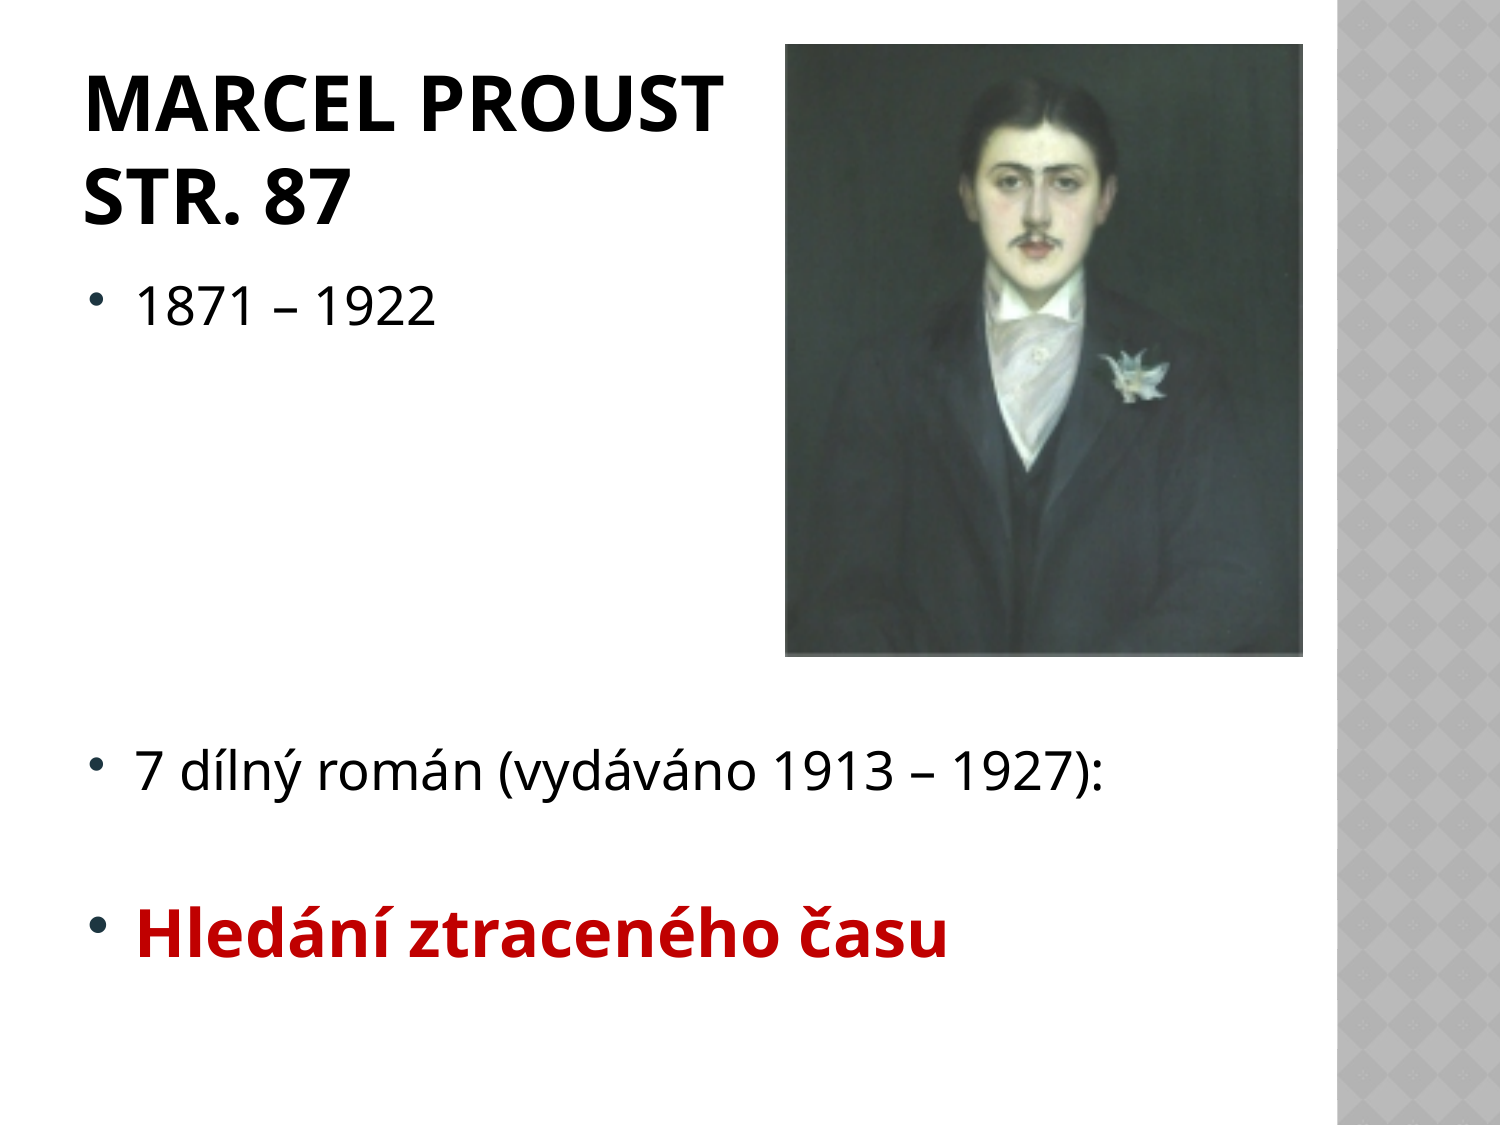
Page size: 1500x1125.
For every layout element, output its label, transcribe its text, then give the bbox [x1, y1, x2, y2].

picture [784, 44, 1304, 658]
list 1871 – 1922 7 dílný román (vydáváno 1913 – 1927): Hledání ztraceného času [75, 264, 1263, 1059]
title Marcel Proust str. 87 [75, 52, 779, 240]
